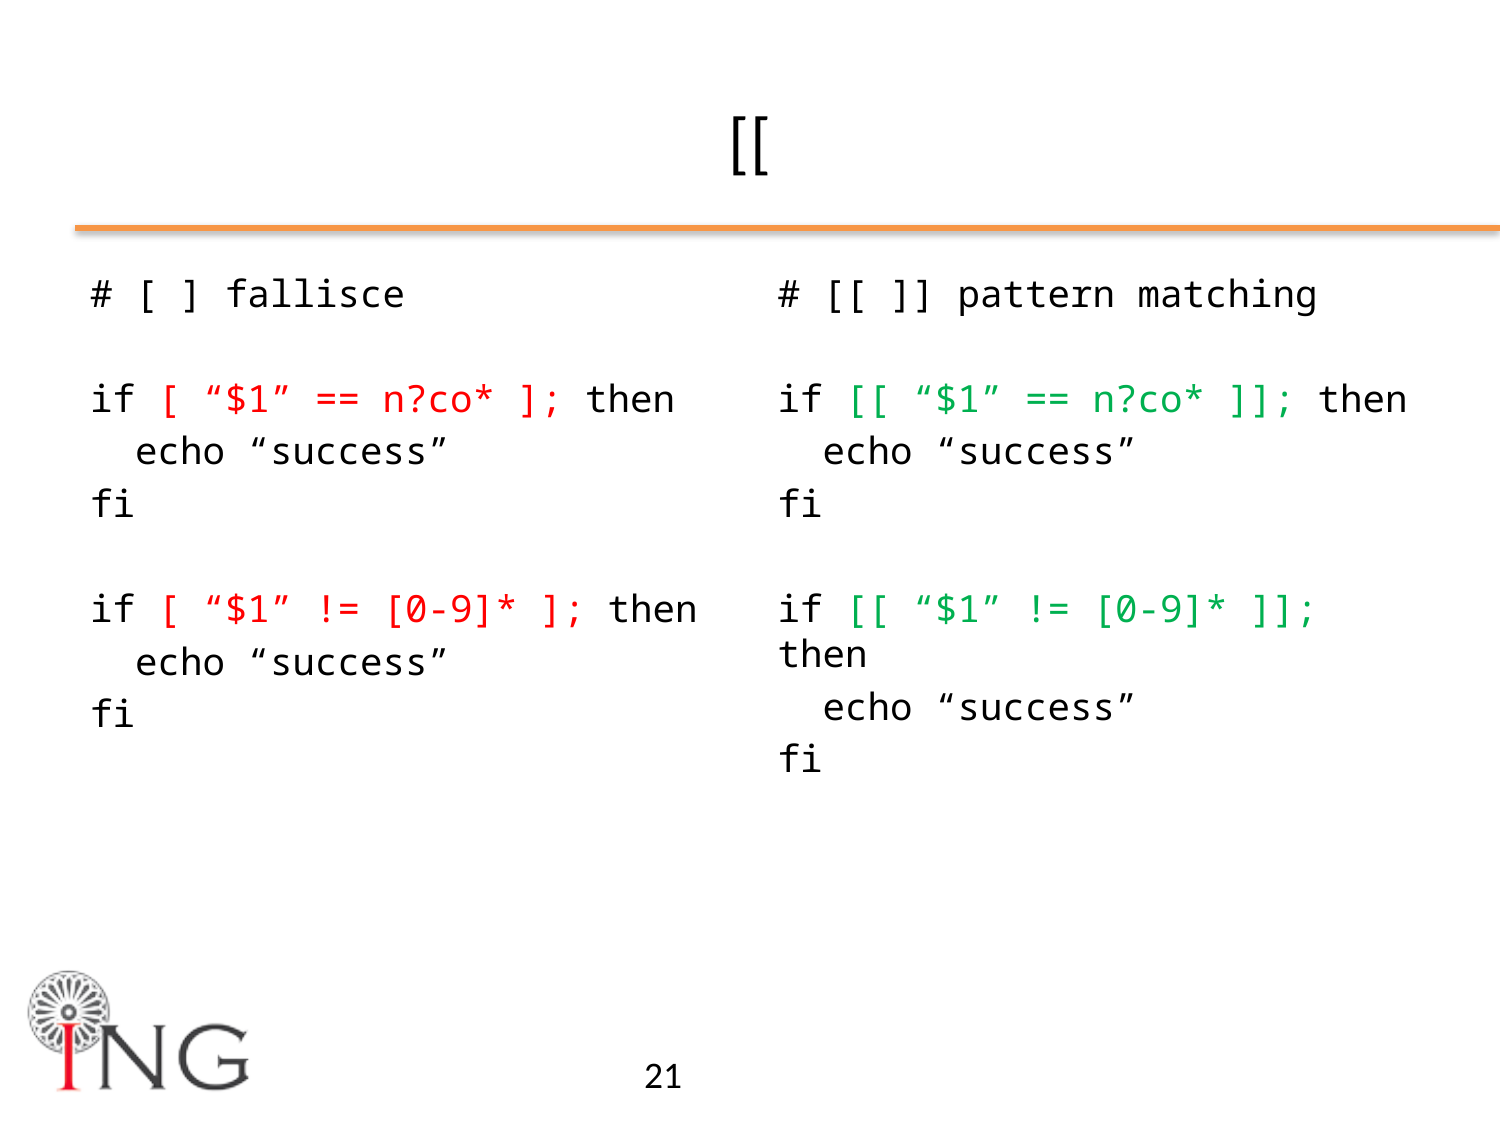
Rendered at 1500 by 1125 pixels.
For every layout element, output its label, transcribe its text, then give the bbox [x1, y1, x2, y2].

list # [[ ]] pattern matching if [[ “$1” == n?co* ]]; then echo “success” fi if [[ “$1” != [0-9]* ]]; then echo “success” fi [762, 262, 1425, 1005]
slide_number 21 [629, 1043, 1425, 1104]
picture [3, 948, 278, 1124]
list # [ ] fallisce if [ “$1” == n?co* ]; then echo “success” fi if [ “$1” != [0-9]* ]; then echo “success” fi [75, 262, 738, 1005]
title [[ [75, 45, 1425, 233]
